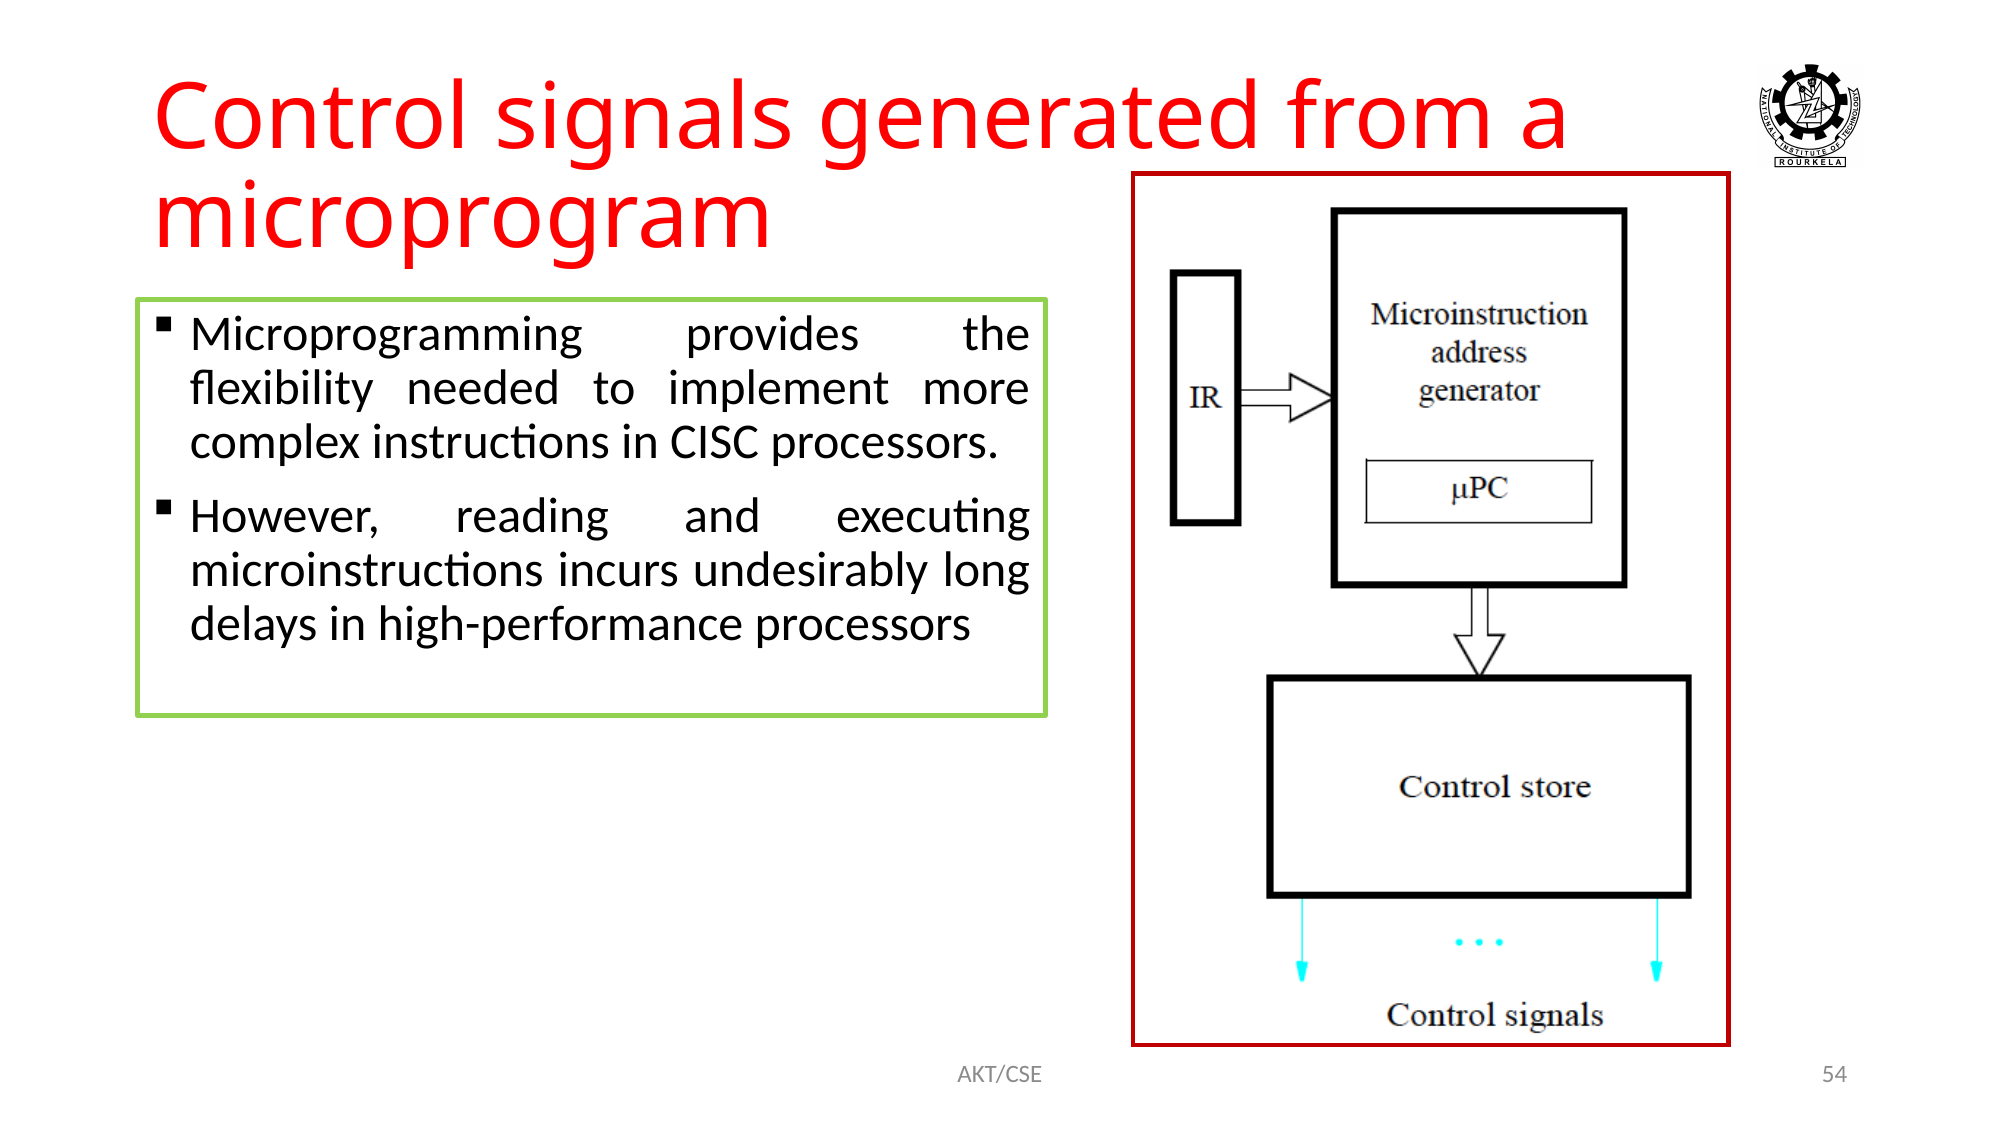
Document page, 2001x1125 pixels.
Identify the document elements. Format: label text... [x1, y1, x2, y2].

picture [1135, 175, 1727, 1043]
footer AKT/CSE [662, 1042, 1338, 1103]
slide_number 54 [1412, 1042, 1863, 1103]
title Control signals generated from a microprogram [137, 59, 1863, 278]
list Microprogramming provides the flexibility needed to implement more complex instructions in CISC processors. However, reading and executing microinstructions incurs undesirably long delays in high-performance processors [137, 299, 1046, 716]
